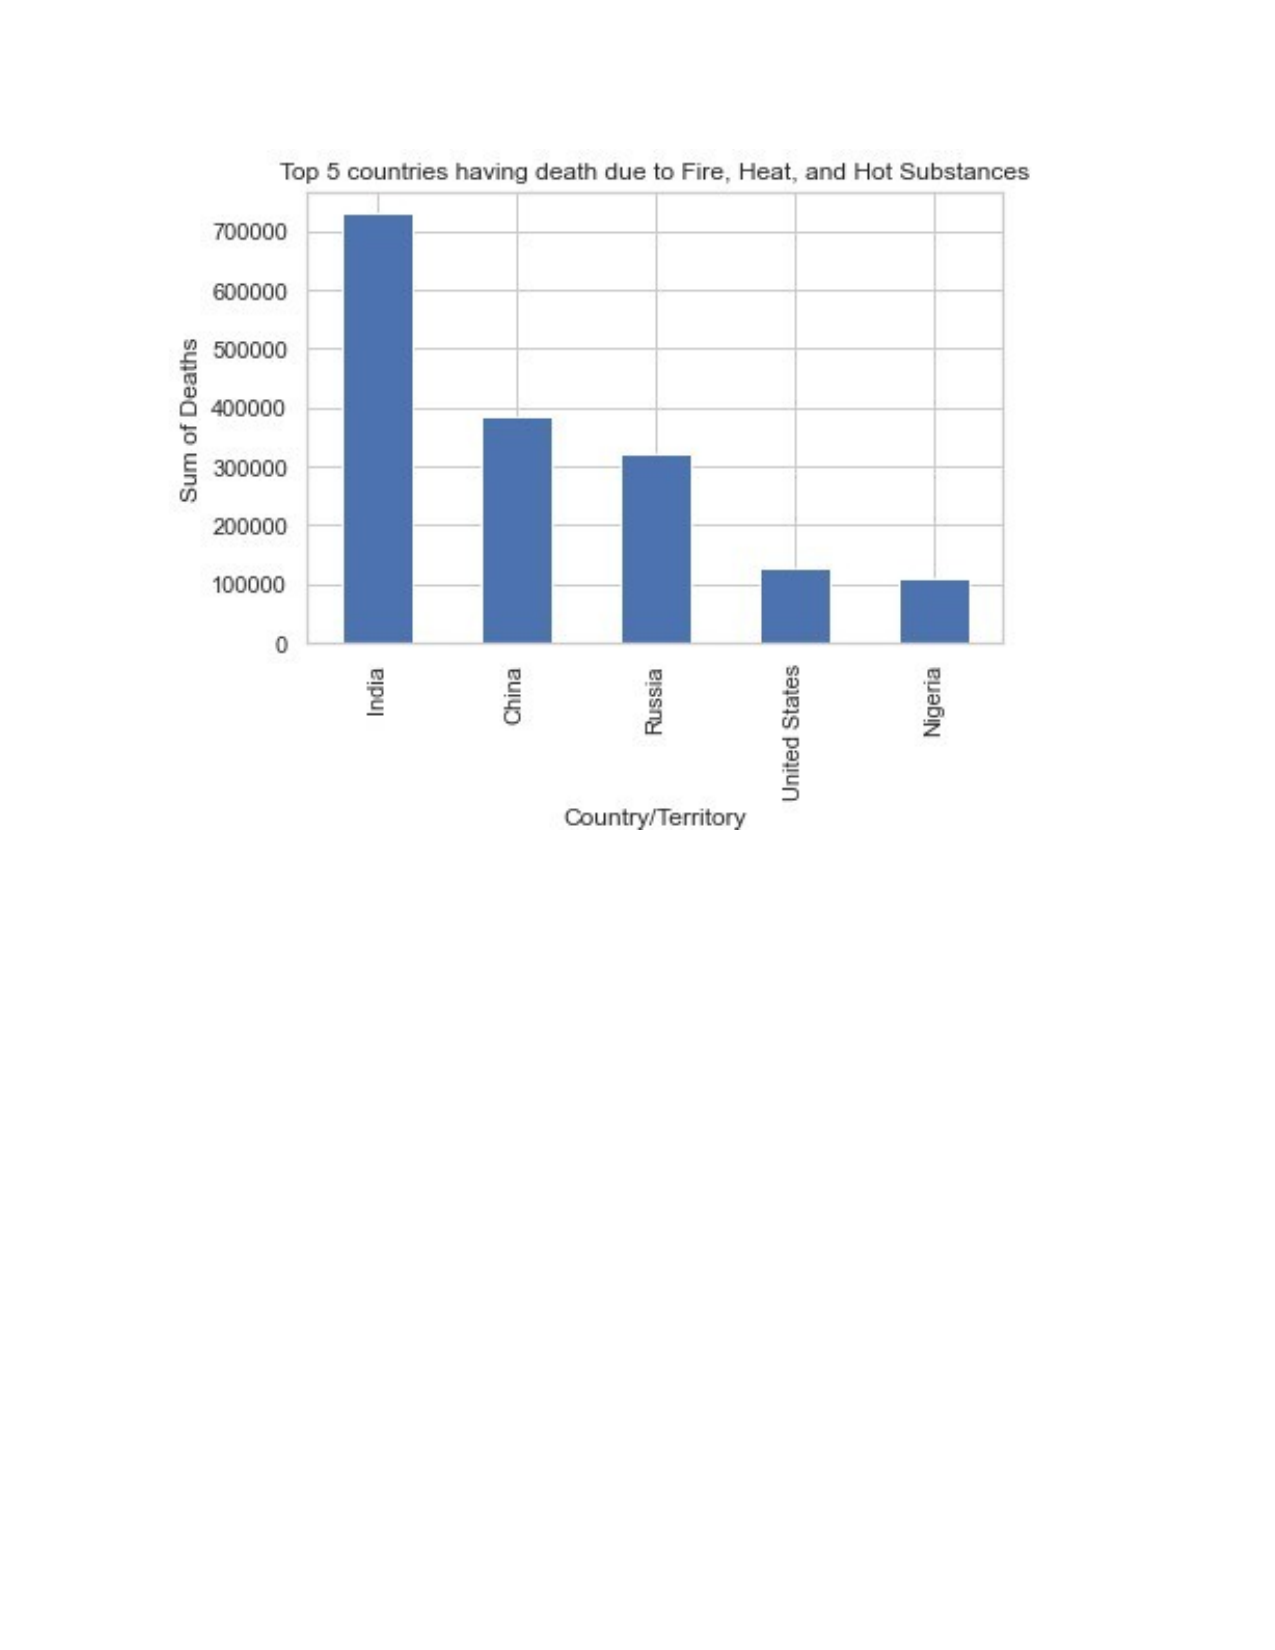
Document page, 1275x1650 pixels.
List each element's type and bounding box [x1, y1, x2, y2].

text_box [168, 149, 1032, 830]
